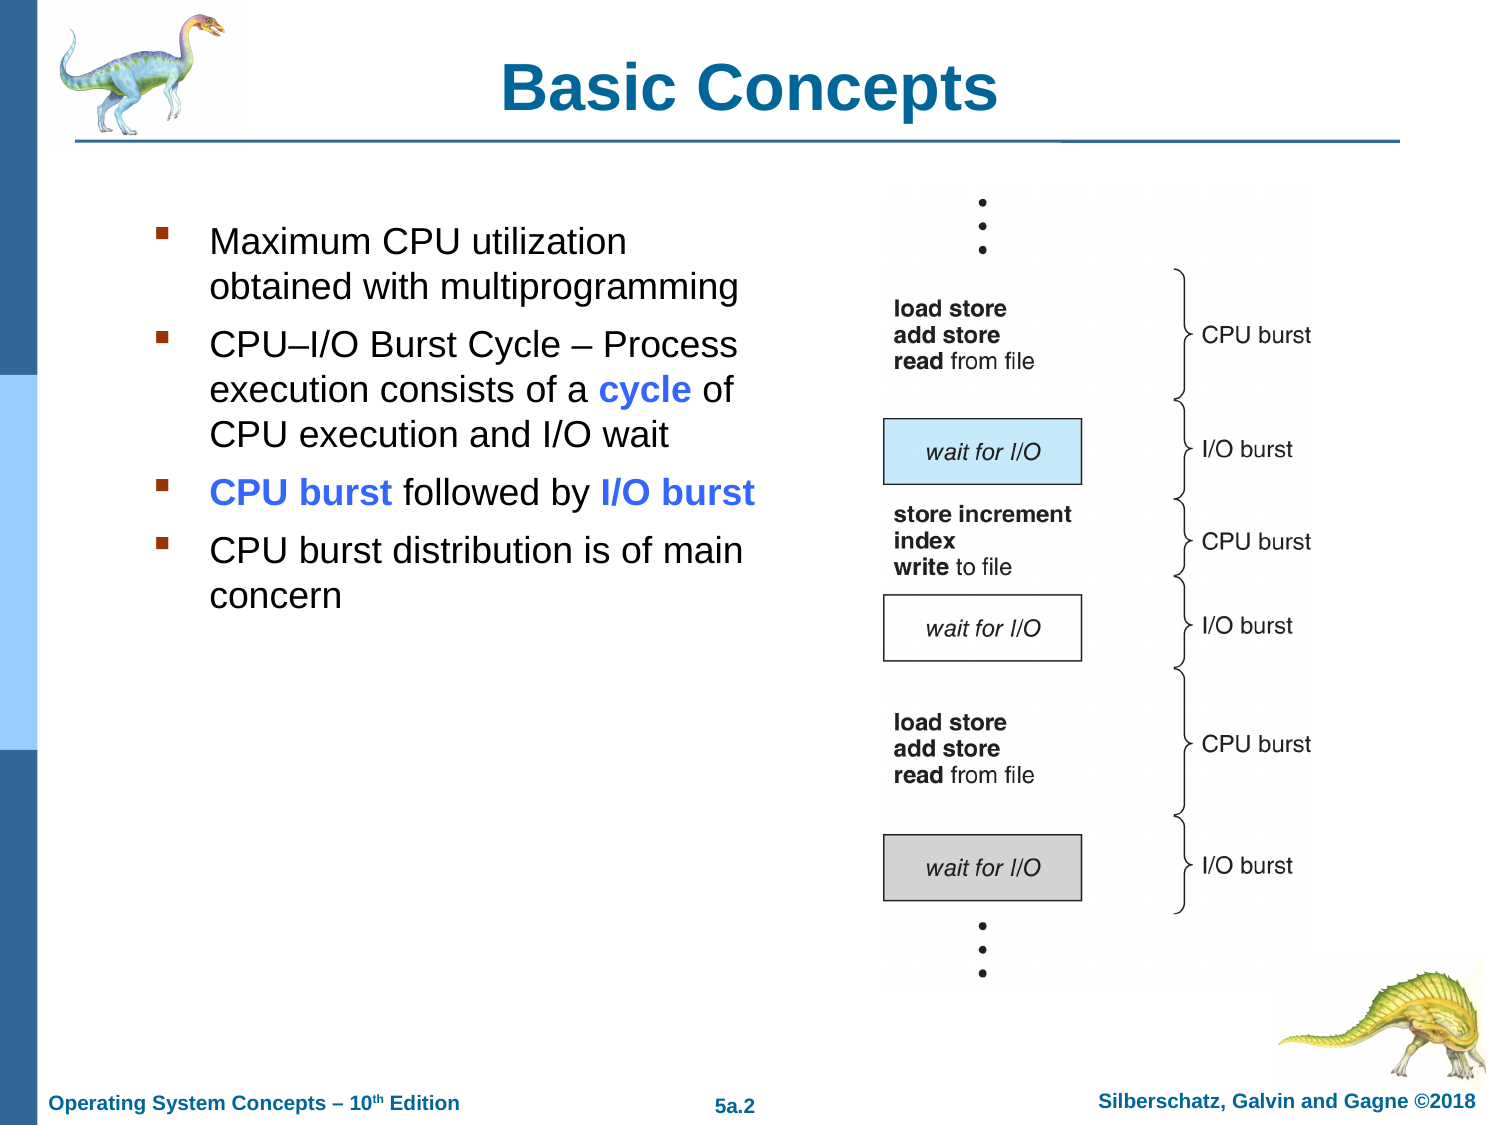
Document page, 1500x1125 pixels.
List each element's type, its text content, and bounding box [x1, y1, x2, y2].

list Maximum CPU utilization obtained with multiprogramming CPU–I/O Burst Cycle – Process execution consists of a cycle of CPU execution and I/O wait CPU burst followed by I/O burst CPU burst distribution is of main concern [138, 209, 791, 1039]
picture [883, 191, 1486, 1090]
picture [46, 0, 243, 149]
title Basic Concepts [75, 36, 1425, 132]
